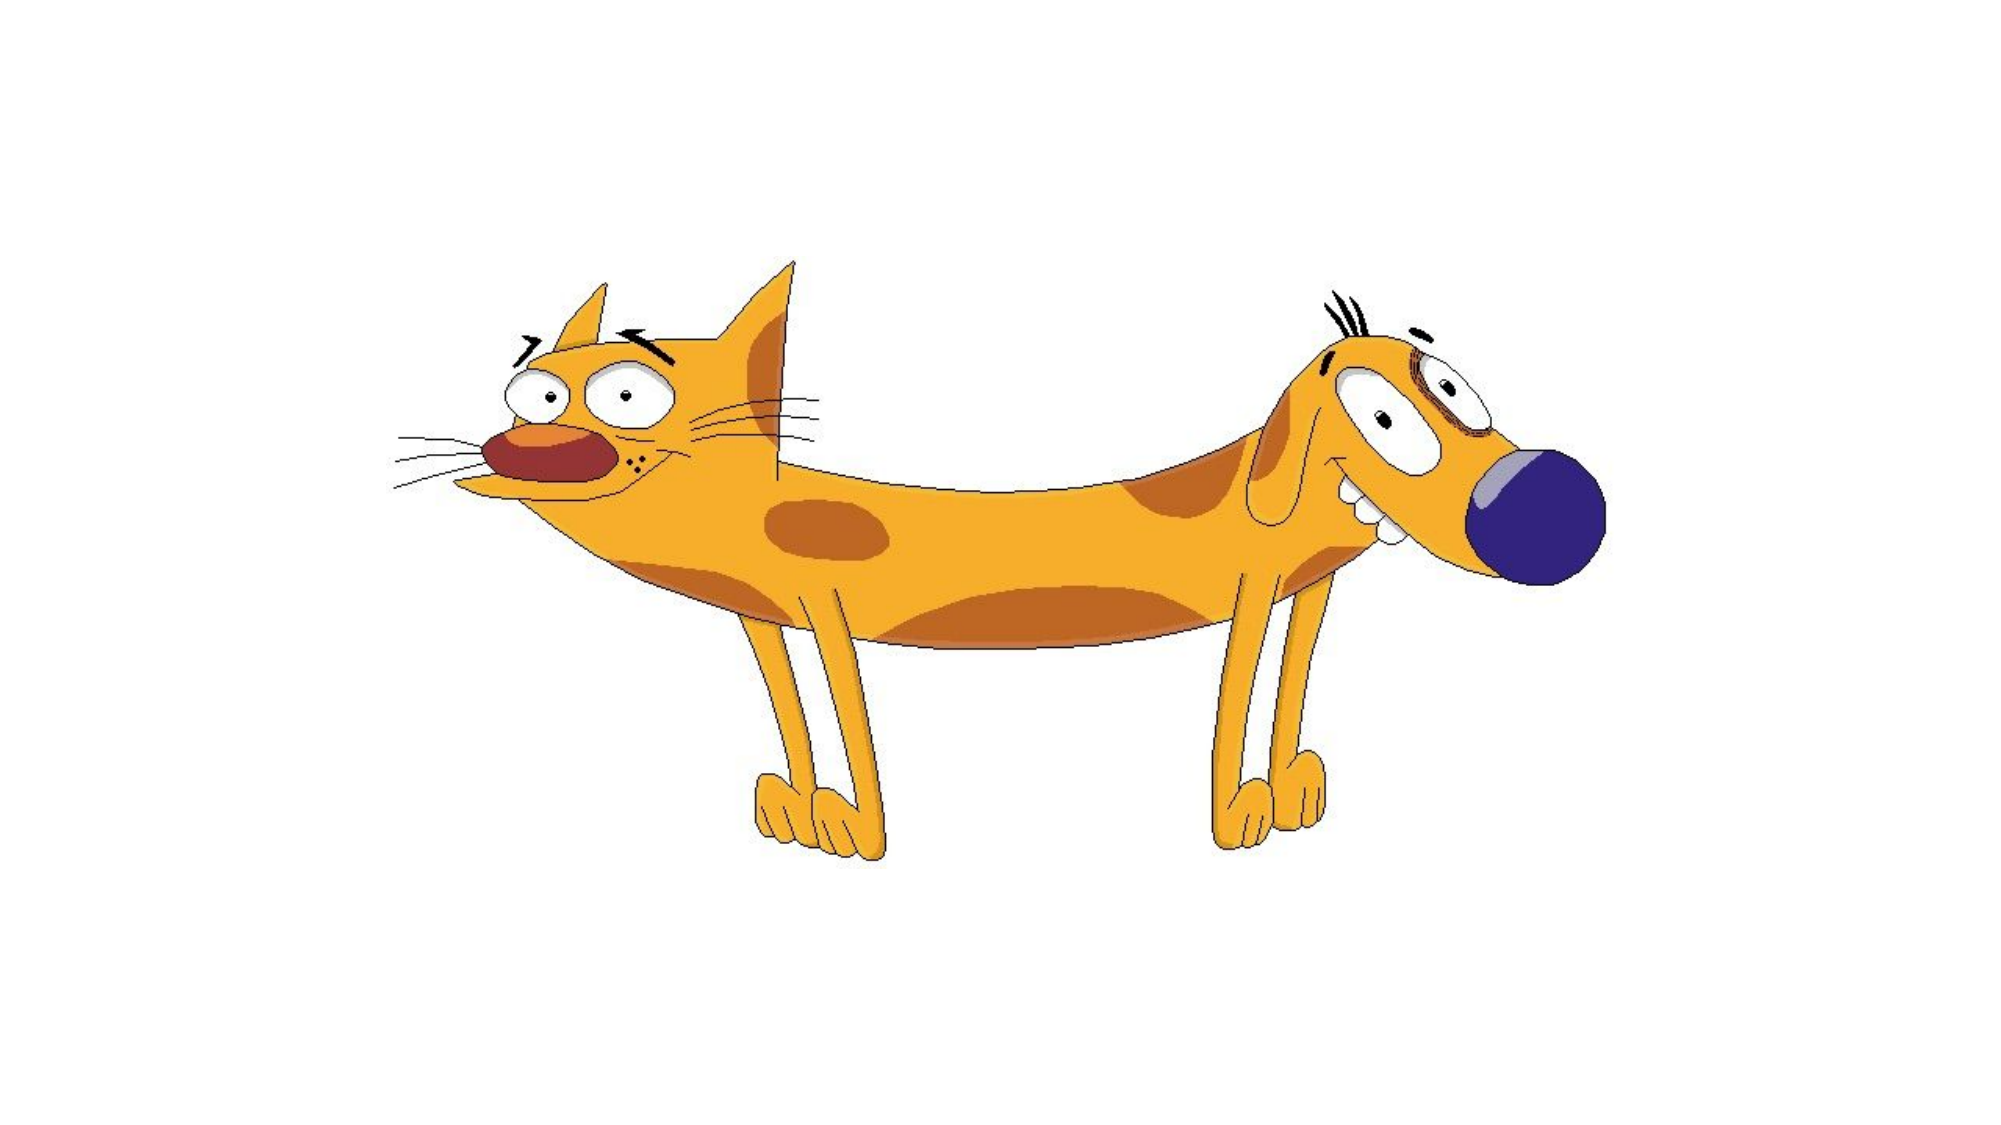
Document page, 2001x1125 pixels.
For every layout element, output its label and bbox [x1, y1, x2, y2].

picture [386, 255, 1614, 869]
text_box [117, 329, 1882, 948]
